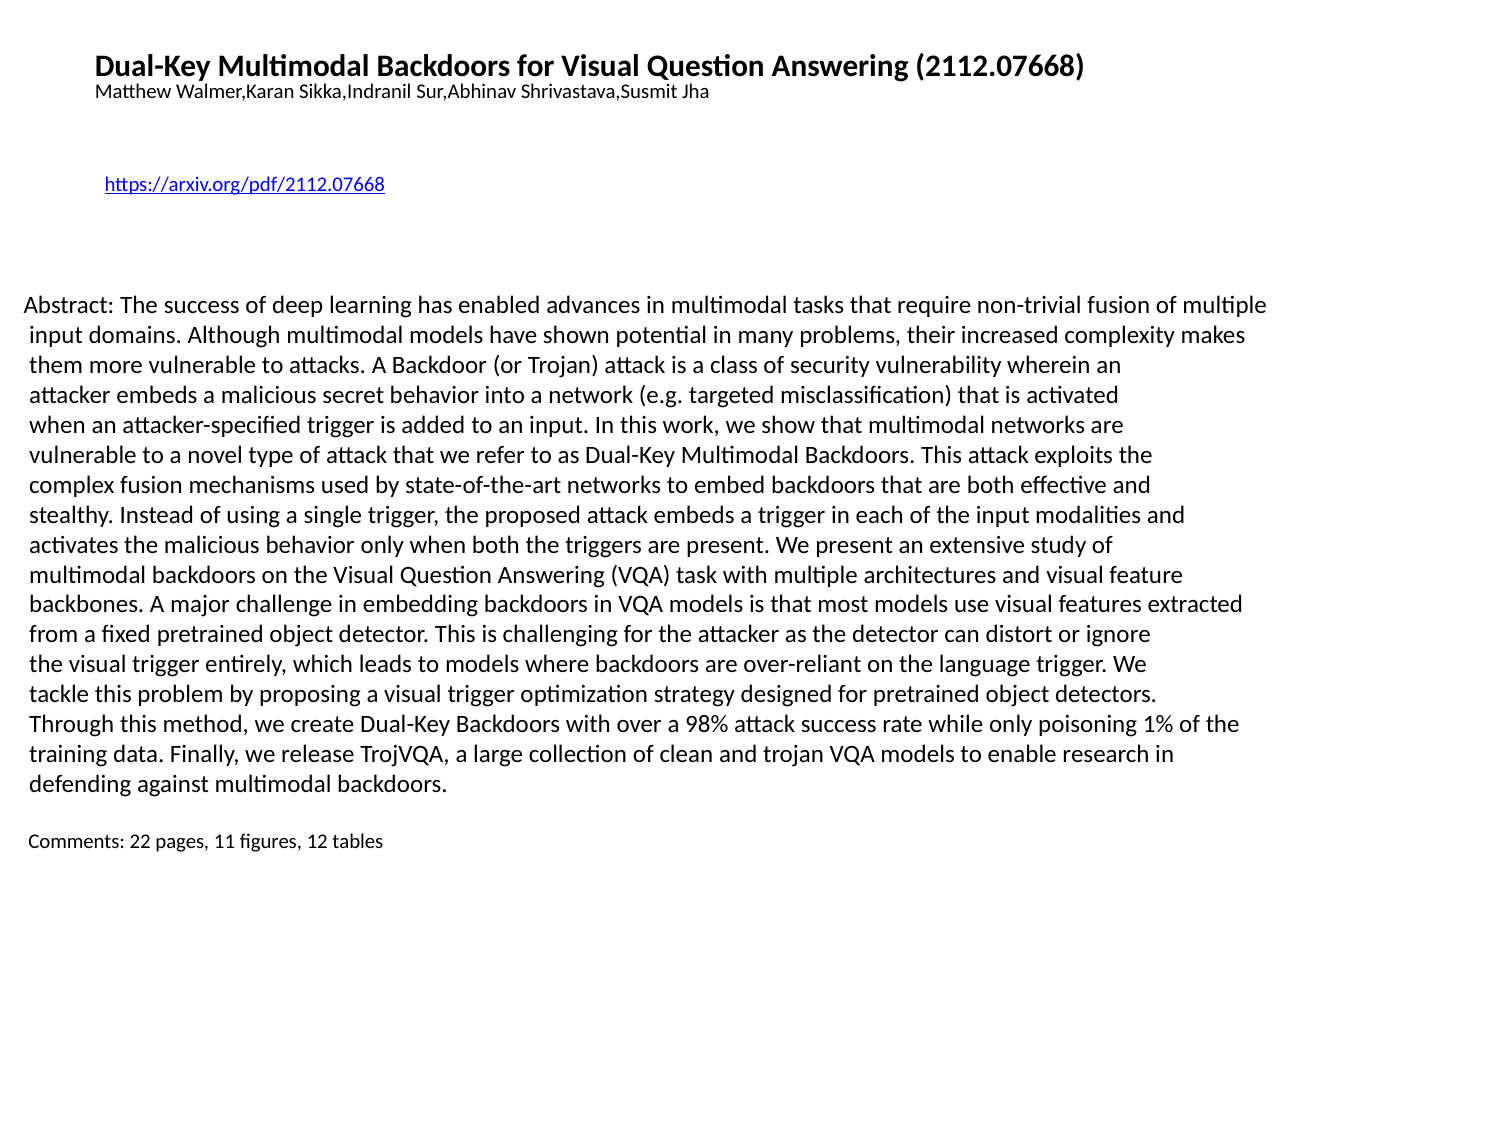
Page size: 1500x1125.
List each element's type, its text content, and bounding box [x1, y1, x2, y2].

text_box https://arxiv.org/pdf/2112.07668 [89, 118, 401, 203]
text_box Abstract: The success of deep learning has enabled advances in multimodal tasks that require non-trivial fusion of multiple input domains. Although multimodal models have shown potential in many problems, their increased complexity makes them more vulnerable to attacks. A Backdoor (or Trojan) attack is a class of security vulnerability wherein an attacker embeds a malicious secret behavior into a network (e.g. targeted misclassification) that is activated when an attacker-specified trigger is added to an input. In this work, we show that multimodal networks are vulnerable to a novel type of attack that we refer to as Dual-Key Multimodal Backdoors. This attack exploits the complex fusion mechanisms used by state-of-the-art networks to embed backdoors that are both effective and stealthy. Instead of using a single trigger, the proposed attack embeds a trigger in each of the input modalities and activates the malicious behavior only when both the triggers are present. We present an extensive study of multimodal backdoors on the Visual Question Answering (VQA) task with multiple architectures and visual feature backbones. A major challenge in embedding backdoors in VQA models is that most models use visual features extracted from a fixed pretrained object detector. This is challenging for the attacker as the detector can distort or ignore the visual trigger entirely, which leads to models where backdoors are over-reliant on the language trigger. We tackle this problem by proposing a visual trigger optimization strategy designed for pretrained object detectors. Through this method, we create Dual-Key Backdoors with over a 98% attack success rate while only poisoning 1% of the training data. Finally, we release TrojVQA, a large collection of clean and trojan VQA models to enable research in defending against multimodal backdoors. Comments: 22 pages, 11 figures, 12 tables [8, 236, 1291, 860]
text_box Dual-Key Multimodal Backdoors for Visual Question Answering (2112.07668) Matthew Walmer,Karan Sikka,Indranil Sur,Abhinav Shrivastava,Susmit Jha [80, 0, 1101, 110]
